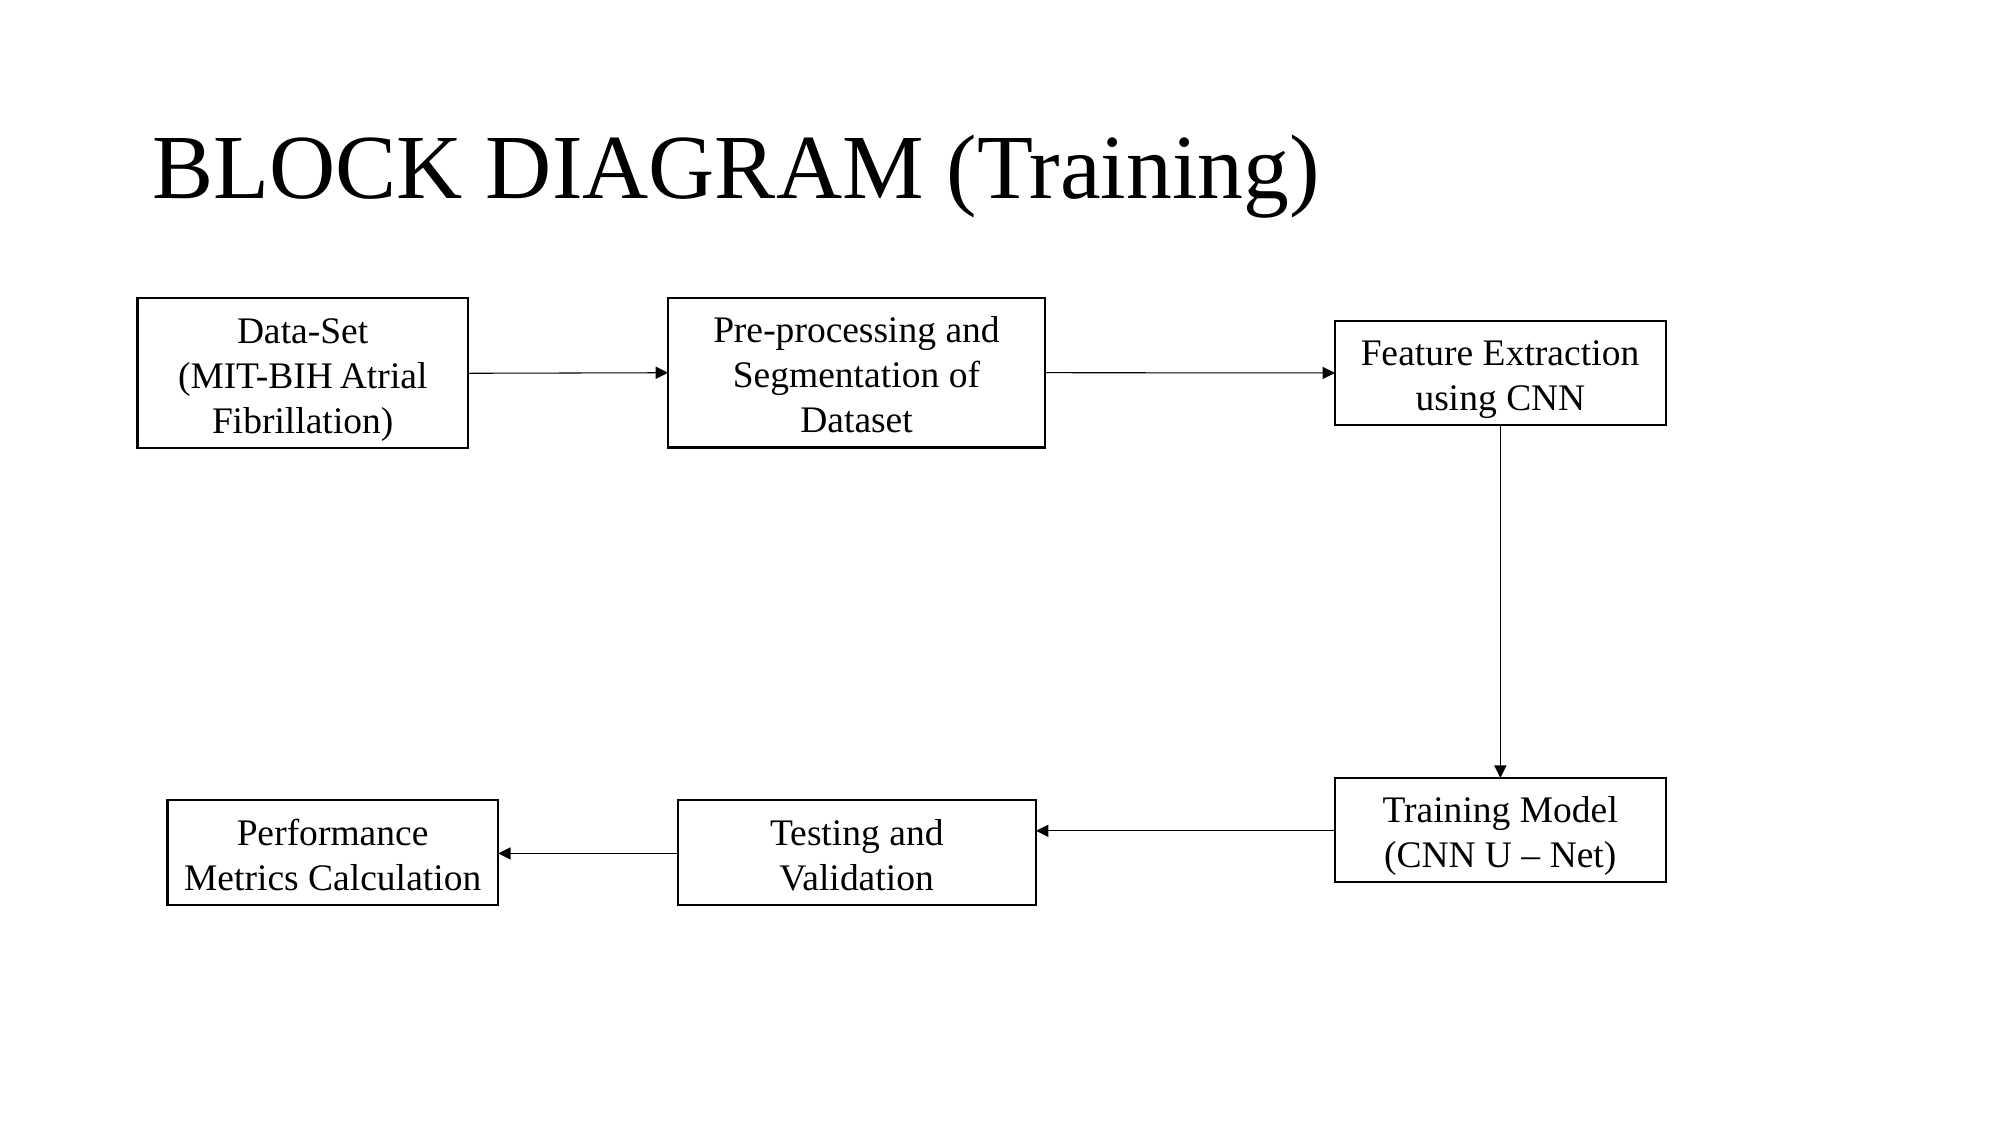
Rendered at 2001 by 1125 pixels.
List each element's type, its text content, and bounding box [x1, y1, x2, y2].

text_box Data-Set (MIT-BIH Atrial Fibrillation) [136, 297, 469, 449]
title BLOCK DIAGRAM (Training) [137, 59, 1863, 278]
text_box Performance Metrics Calculation [166, 799, 499, 906]
text_box Pre-processing and Segmentation of Dataset [667, 297, 1046, 449]
text_box Training Model (CNN U – Net) [1334, 777, 1667, 883]
text_box Feature Extraction using CNN [1334, 320, 1667, 426]
text_box Testing and Validation [677, 799, 1037, 906]
